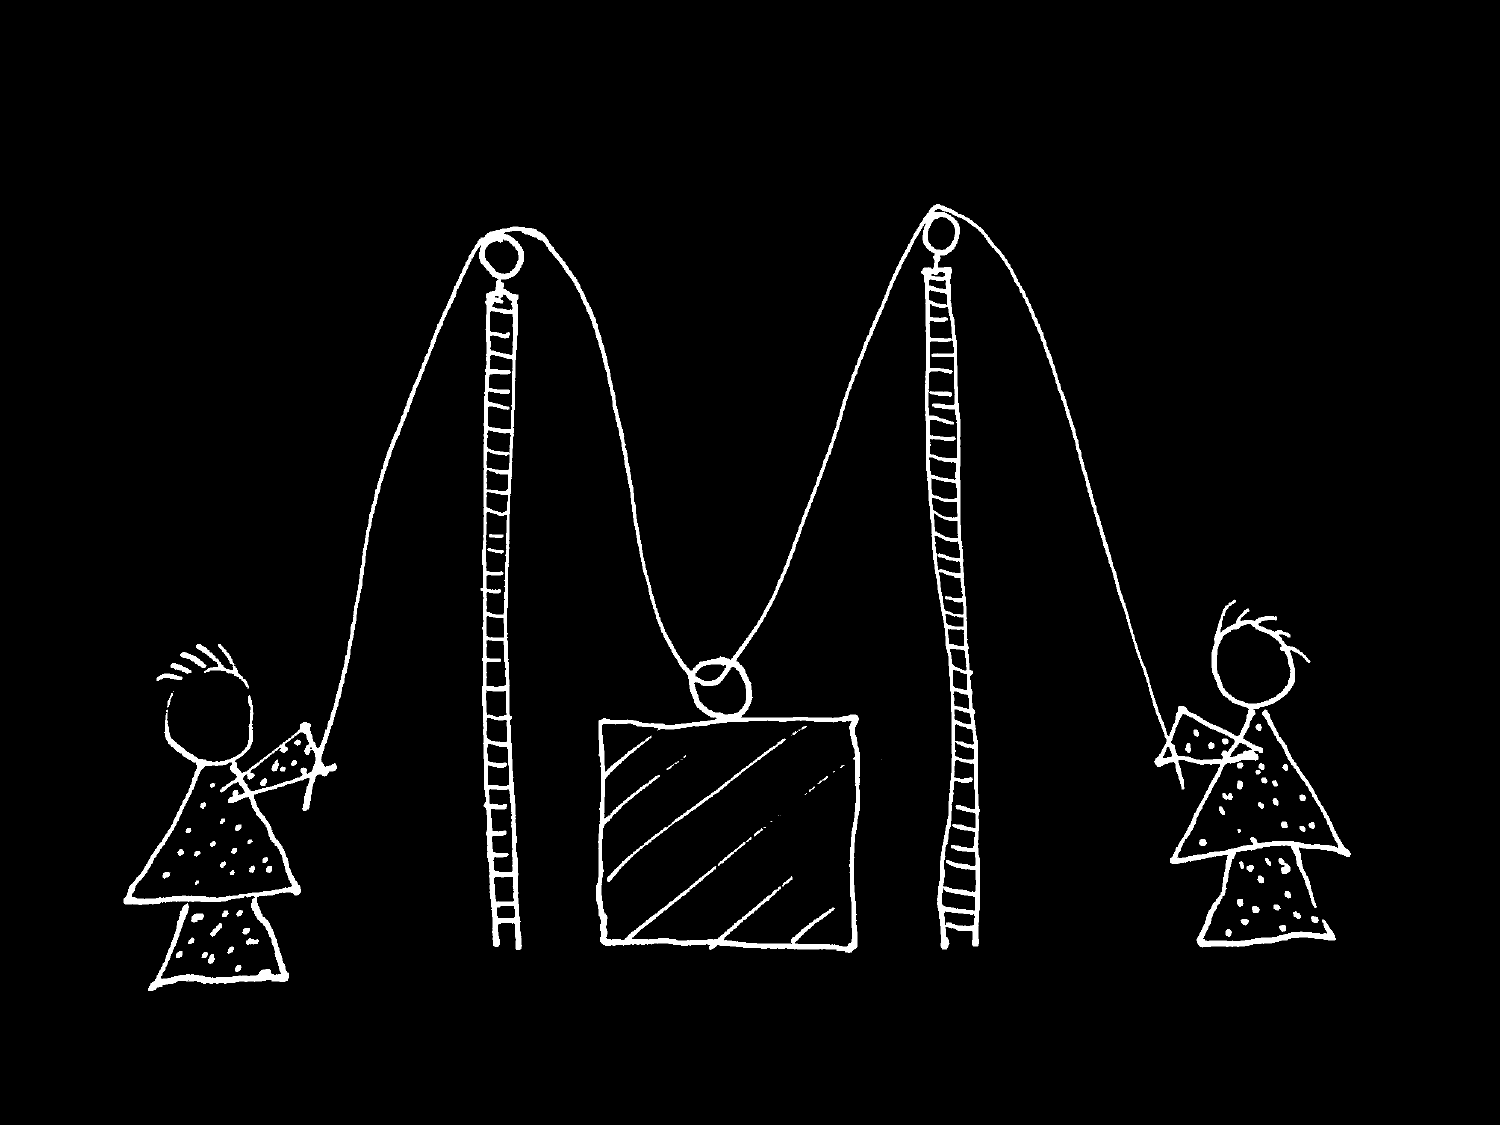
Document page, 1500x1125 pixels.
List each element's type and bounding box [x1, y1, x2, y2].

picture [0, 66, 1500, 1038]
